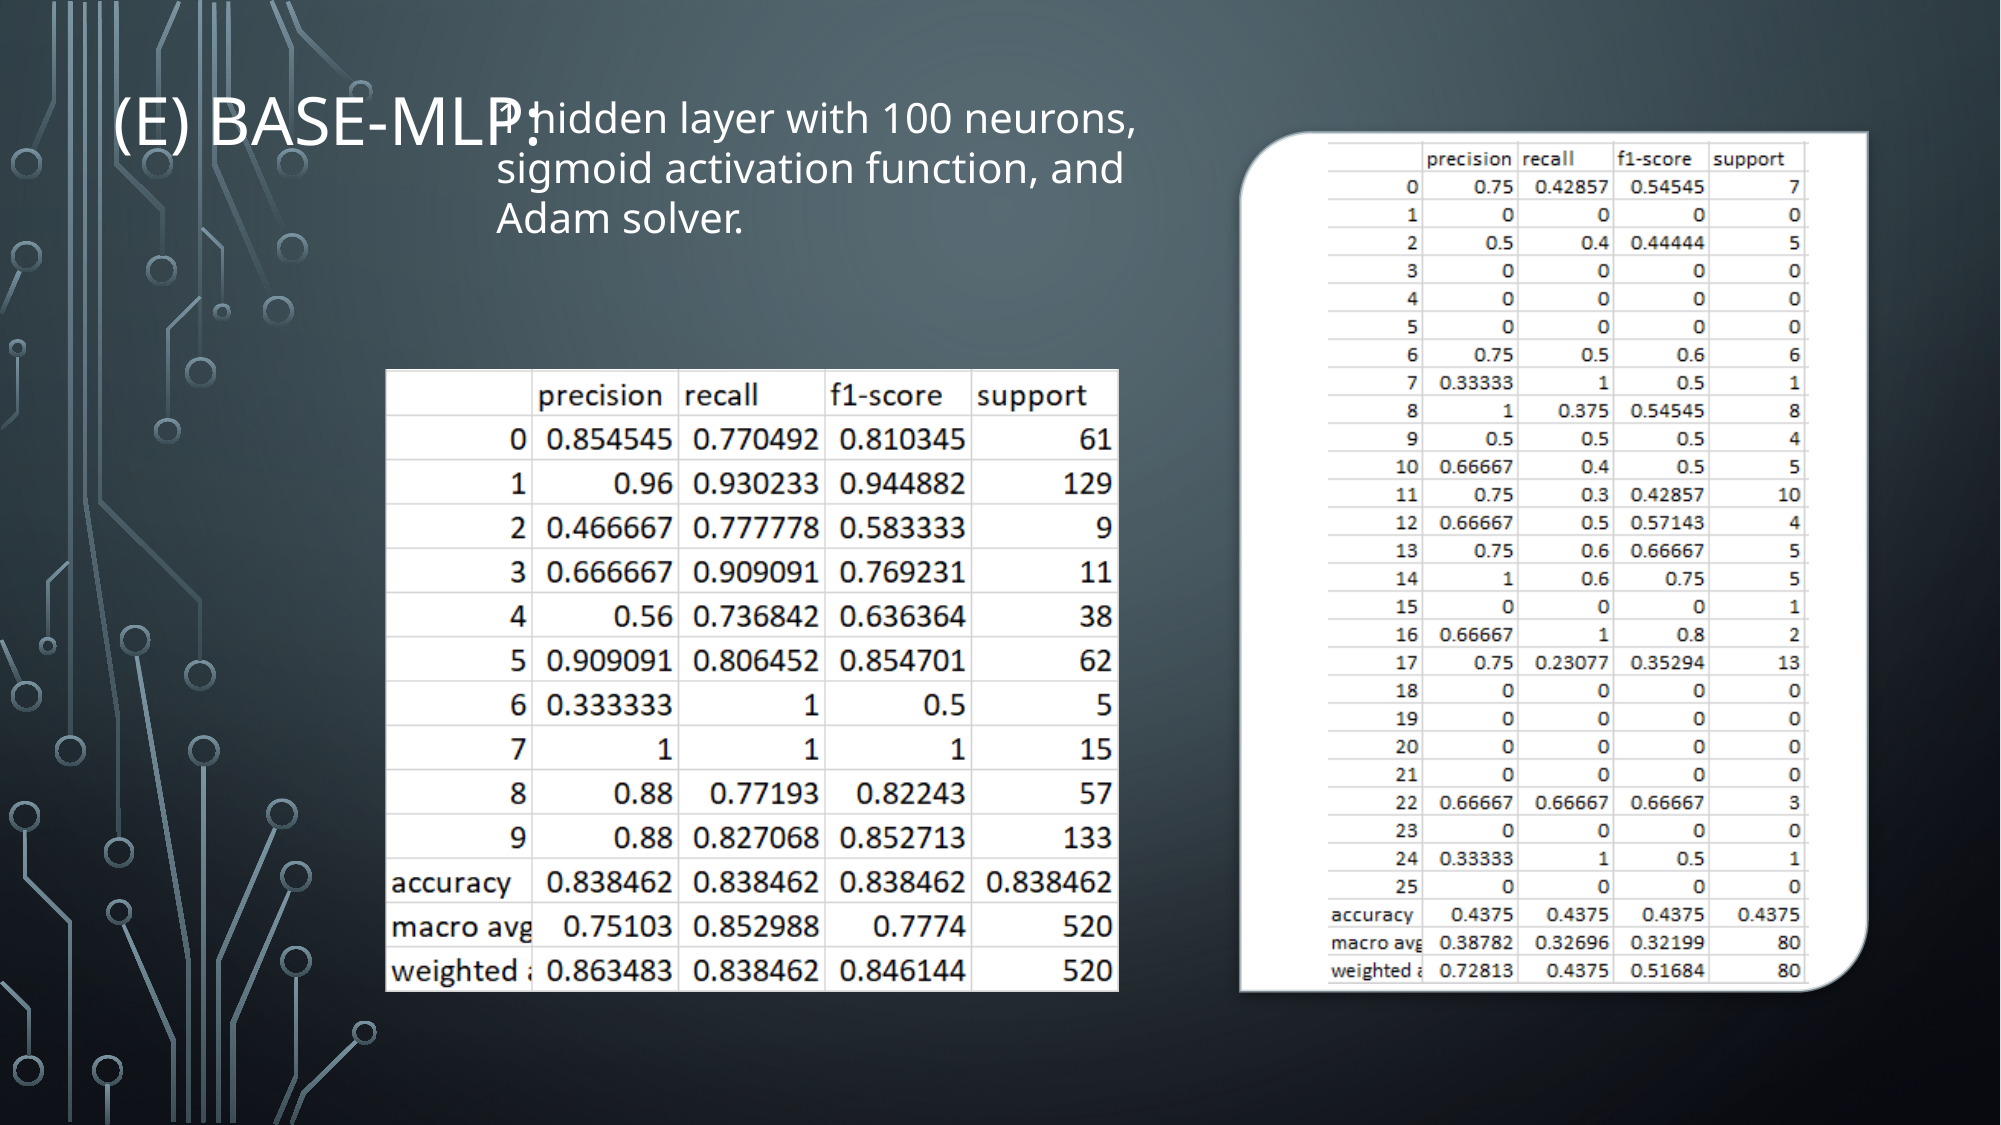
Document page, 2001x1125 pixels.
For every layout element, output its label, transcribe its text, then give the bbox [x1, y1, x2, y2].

text_box [1239, 131, 1869, 993]
picture [1327, 141, 1809, 984]
text_box 1 hidden layer with 100 neurons, sigmoid activation function, and Adam solver. [481, 84, 1202, 249]
text_box (e) Base-MLP: [98, 0, 589, 168]
picture [385, 369, 1119, 992]
